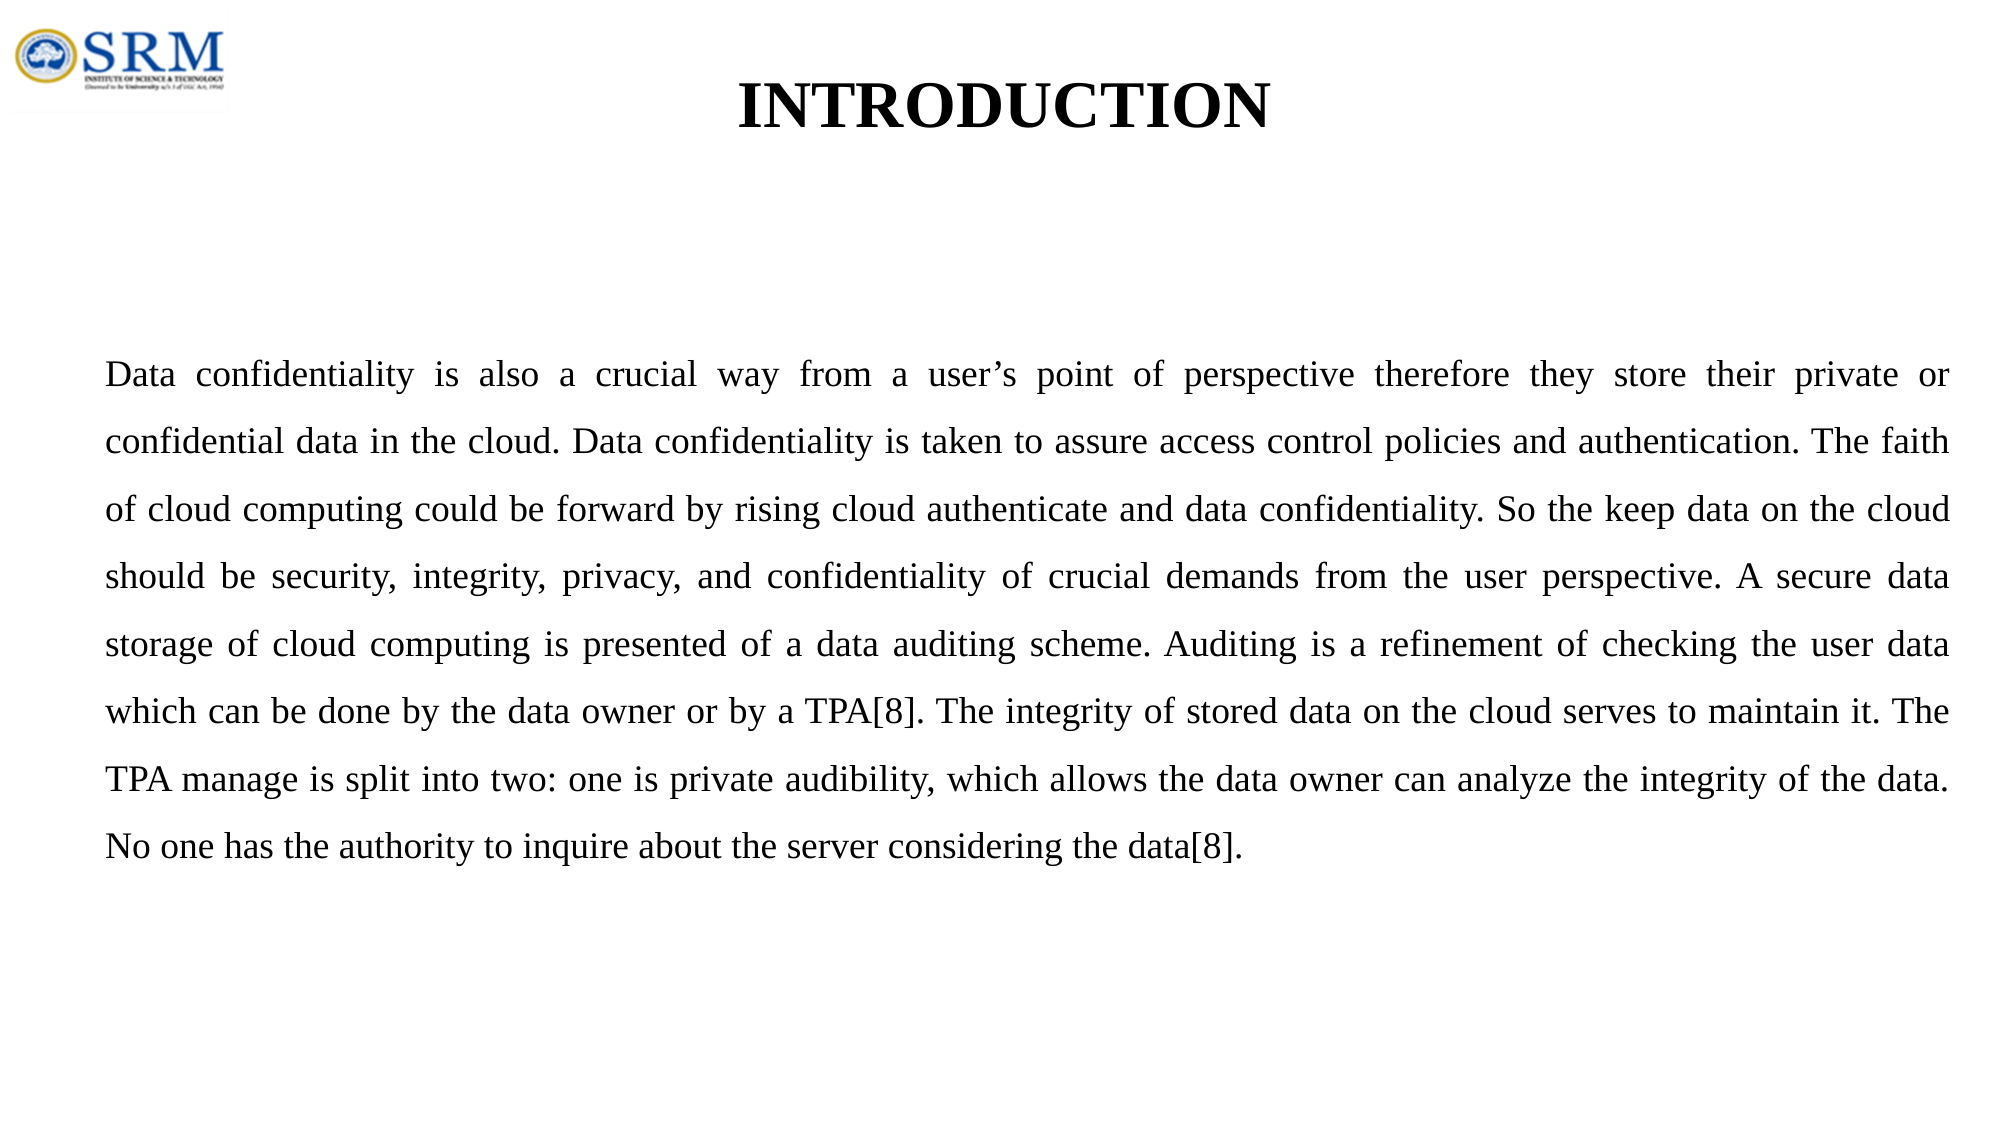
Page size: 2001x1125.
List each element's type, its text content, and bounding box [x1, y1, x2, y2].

text_box INTRODUCTION [273, 0, 1736, 218]
picture [11, 7, 230, 114]
text_box Data confidentiality is also a crucial way from a user’s point of perspective therefore they store their private or confidential data in the cloud. Data confidentiality is taken to assure access control policies and authentication. The faith of cloud computing could be forward by rising cloud authenticate and data confidentiality. So the keep data on the cloud should be security, integrity, privacy, and confidentiality of crucial demands from the user perspective. A secure data storage of cloud computing is presented of a data auditing scheme. Auditing is a refinement of checking the user data which can be done by the data owner or by a TPA[8]. The integrity of stored data on the cloud serves to maintain it. The TPA manage is split into two: one is private audibility, which allows the data owner can analyze the integrity of the data. No one has the authority to inquire about the server considering the data[8]. [90, 319, 1968, 942]
